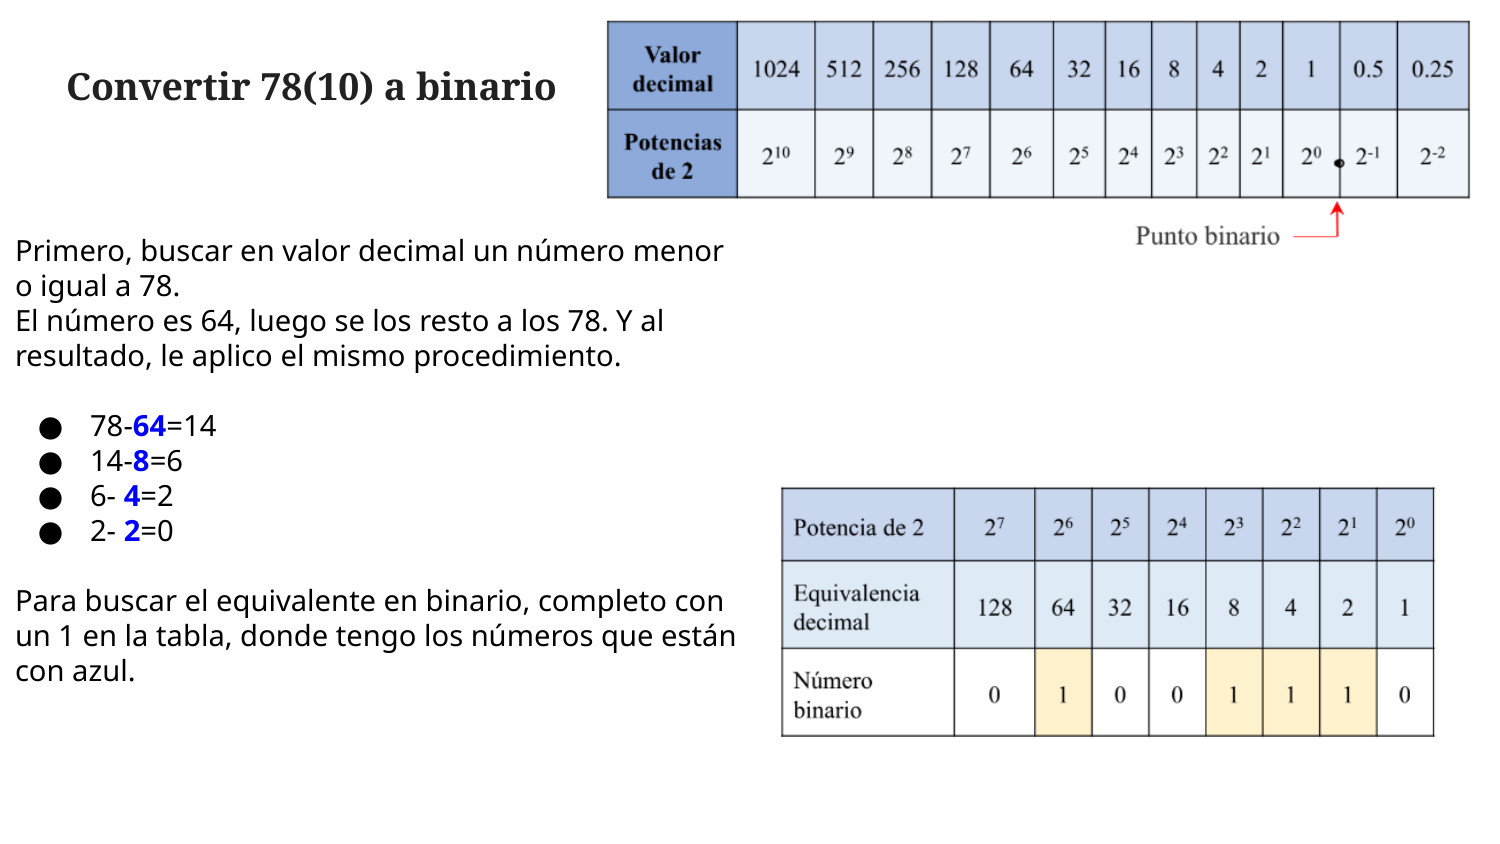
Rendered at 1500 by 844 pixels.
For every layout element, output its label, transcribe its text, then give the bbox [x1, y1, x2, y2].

picture [771, 475, 1442, 745]
picture [594, 0, 1500, 269]
title Convertir 78(10) a binario [51, 48, 589, 217]
text_box Primero, buscar en valor decimal un número menor o igual a 78. El número es 64, luego se los resto a los 78. Y al resultado, le aplico el mismo procedimiento. 78-64=14 14-8=6 6- 4=2 2- 2=0 Para buscar el equivalente en binario, completo con un 1 en la tabla, donde tengo los números que están con azul. [0, 217, 756, 815]
